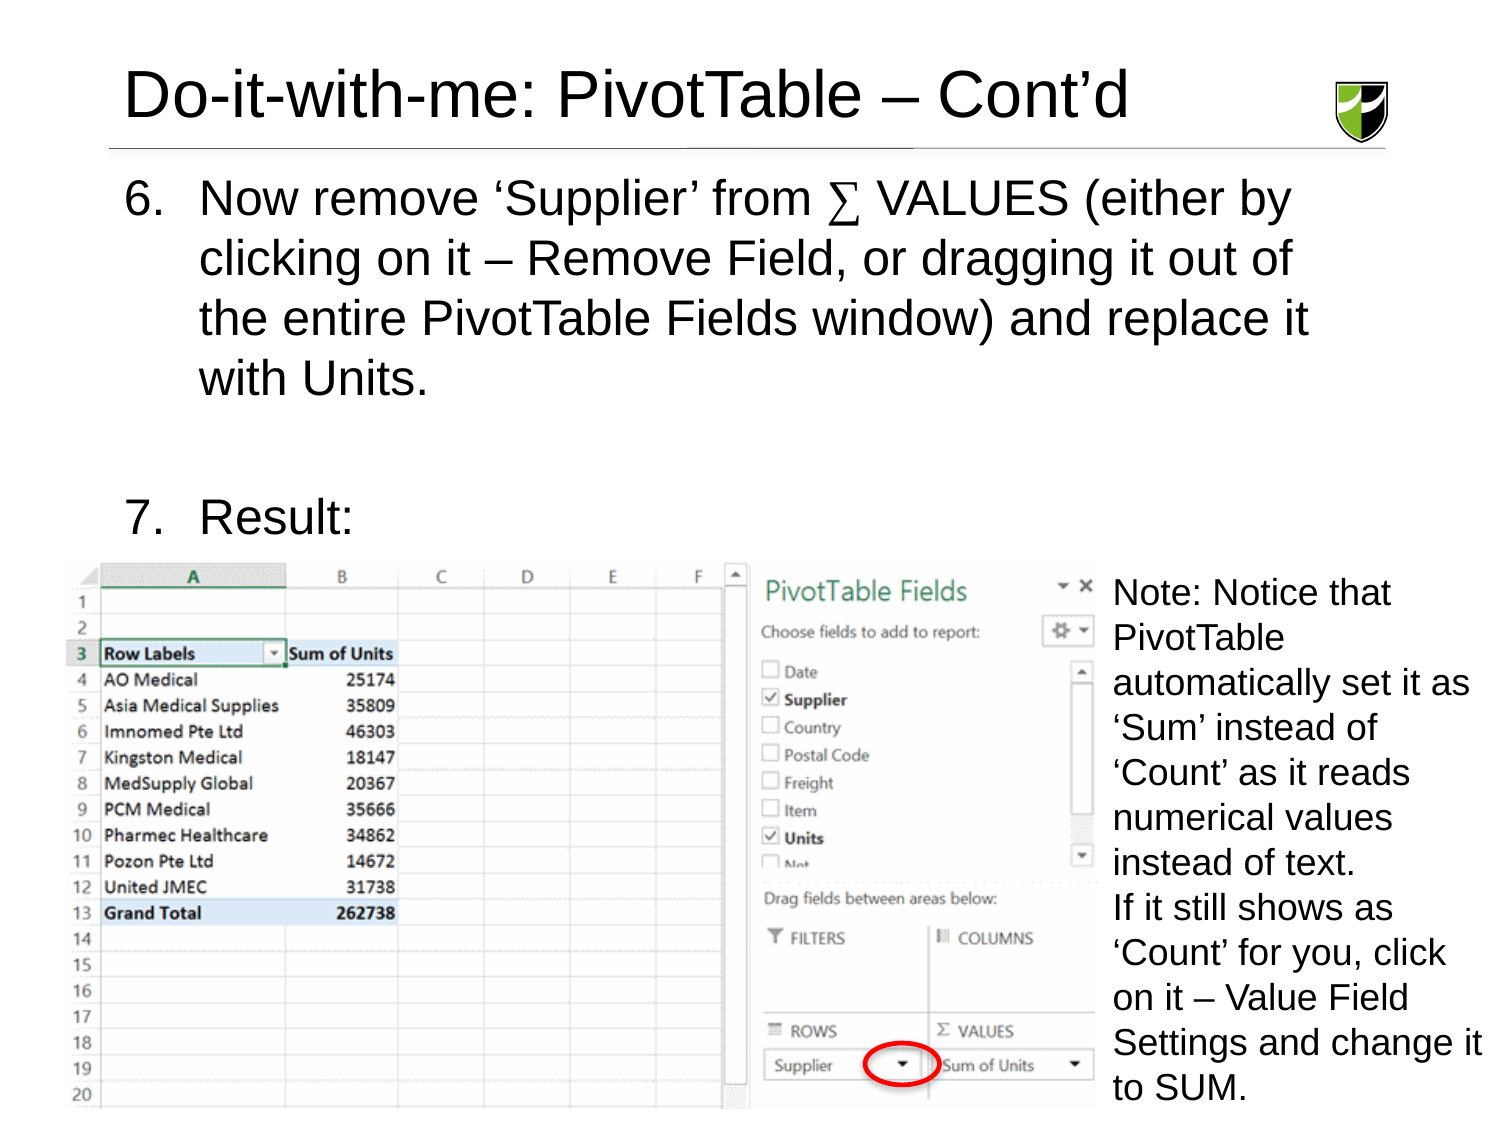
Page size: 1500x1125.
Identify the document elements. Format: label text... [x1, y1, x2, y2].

picture [1335, 75, 1393, 143]
title Do-it-with-me: PivotTable – Cont’d [109, 42, 1309, 143]
text_box Note: Notice that PivotTable automatically set it as ‘Sum’ instead of ‘Count’ as it reads numerical values instead of text. If it still shows as ‘Count’ for you, click on it – Value Field Settings and change it to SUM. [1097, 560, 1500, 1116]
list Now remove ‘Supplier’ from ∑ VALUES (either by clicking on it – Remove Field, or dragging it out of the entire PivotTable Fields window) and replace it with Units. Result: [109, 157, 1386, 560]
picture [66, 560, 1099, 1110]
